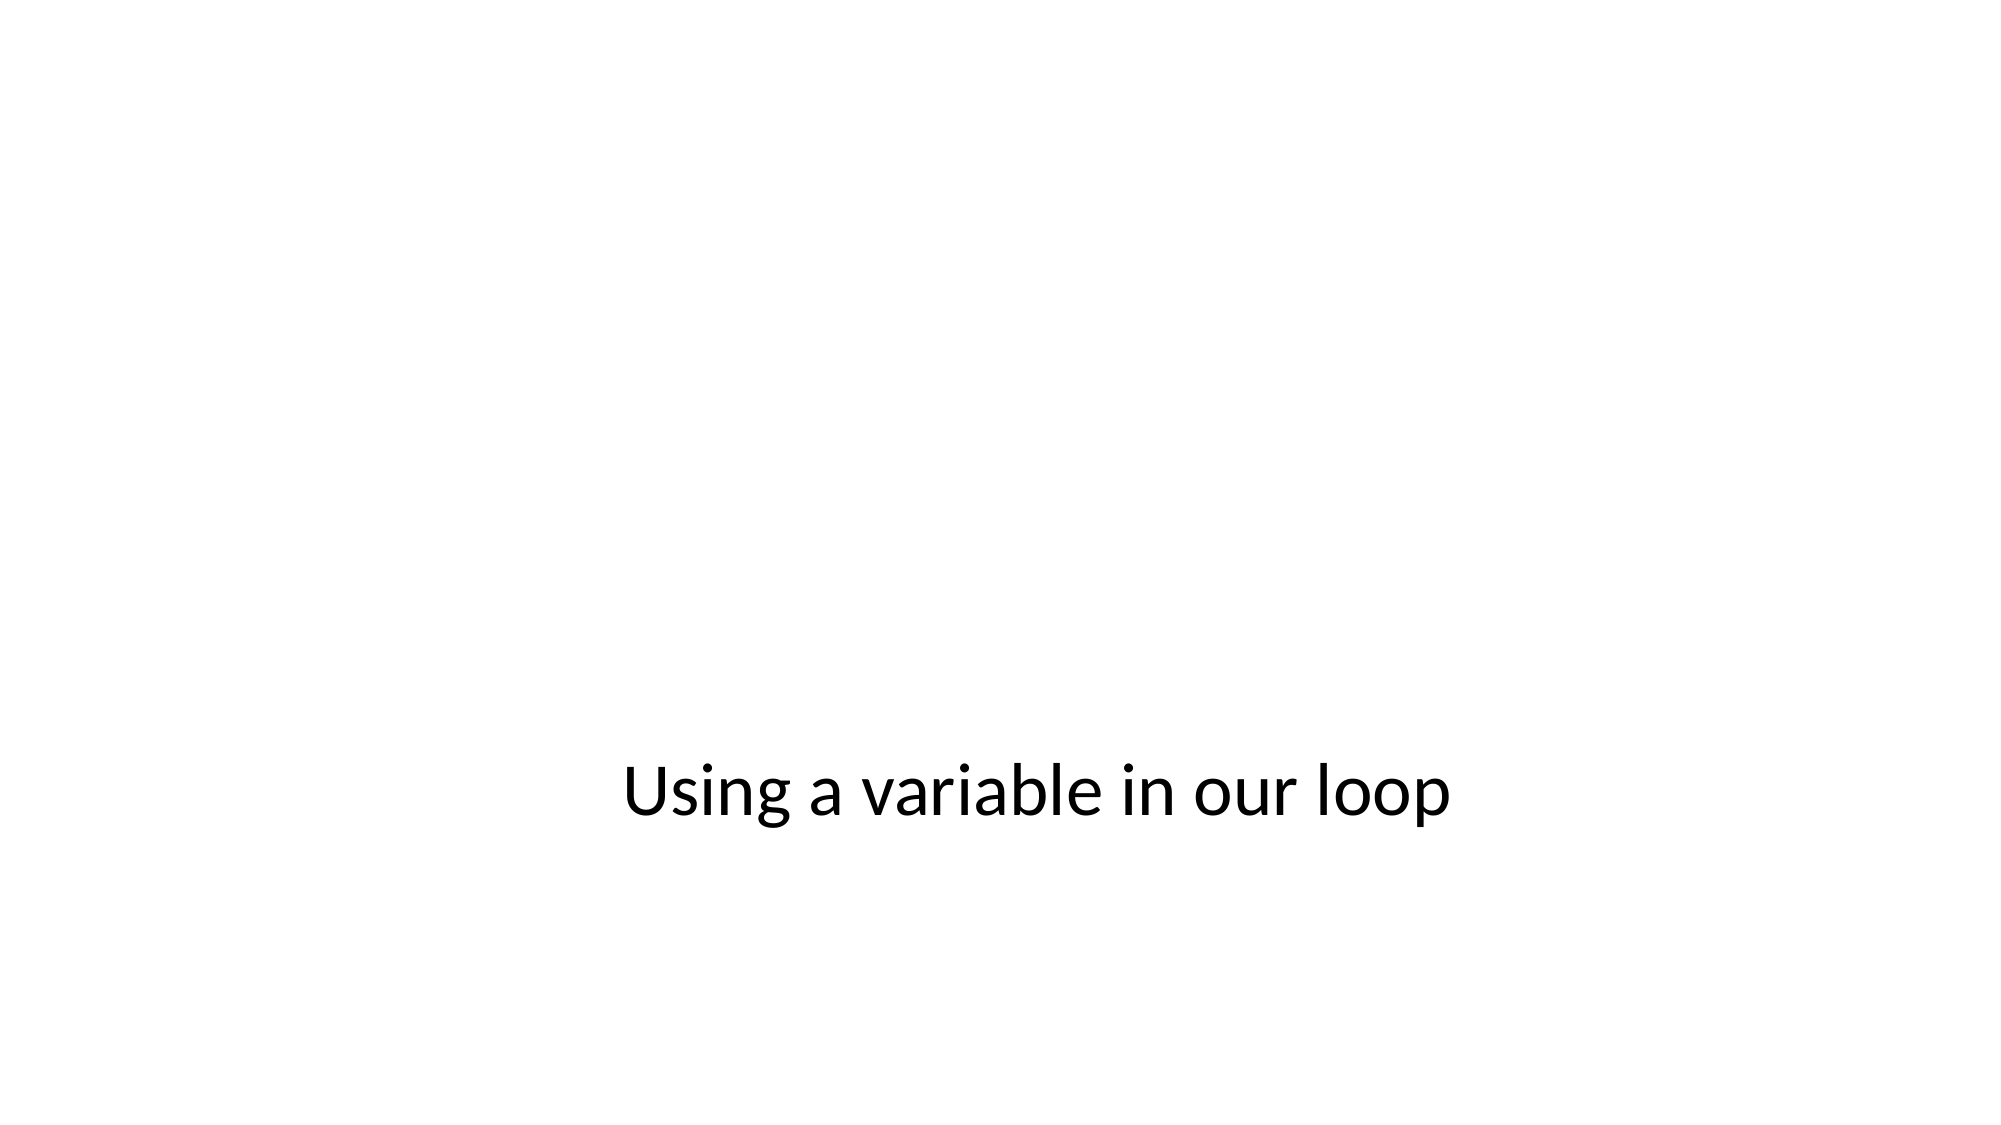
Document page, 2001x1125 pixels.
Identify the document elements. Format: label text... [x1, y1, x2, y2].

title Using a variable in our loop [99, 733, 1976, 1009]
